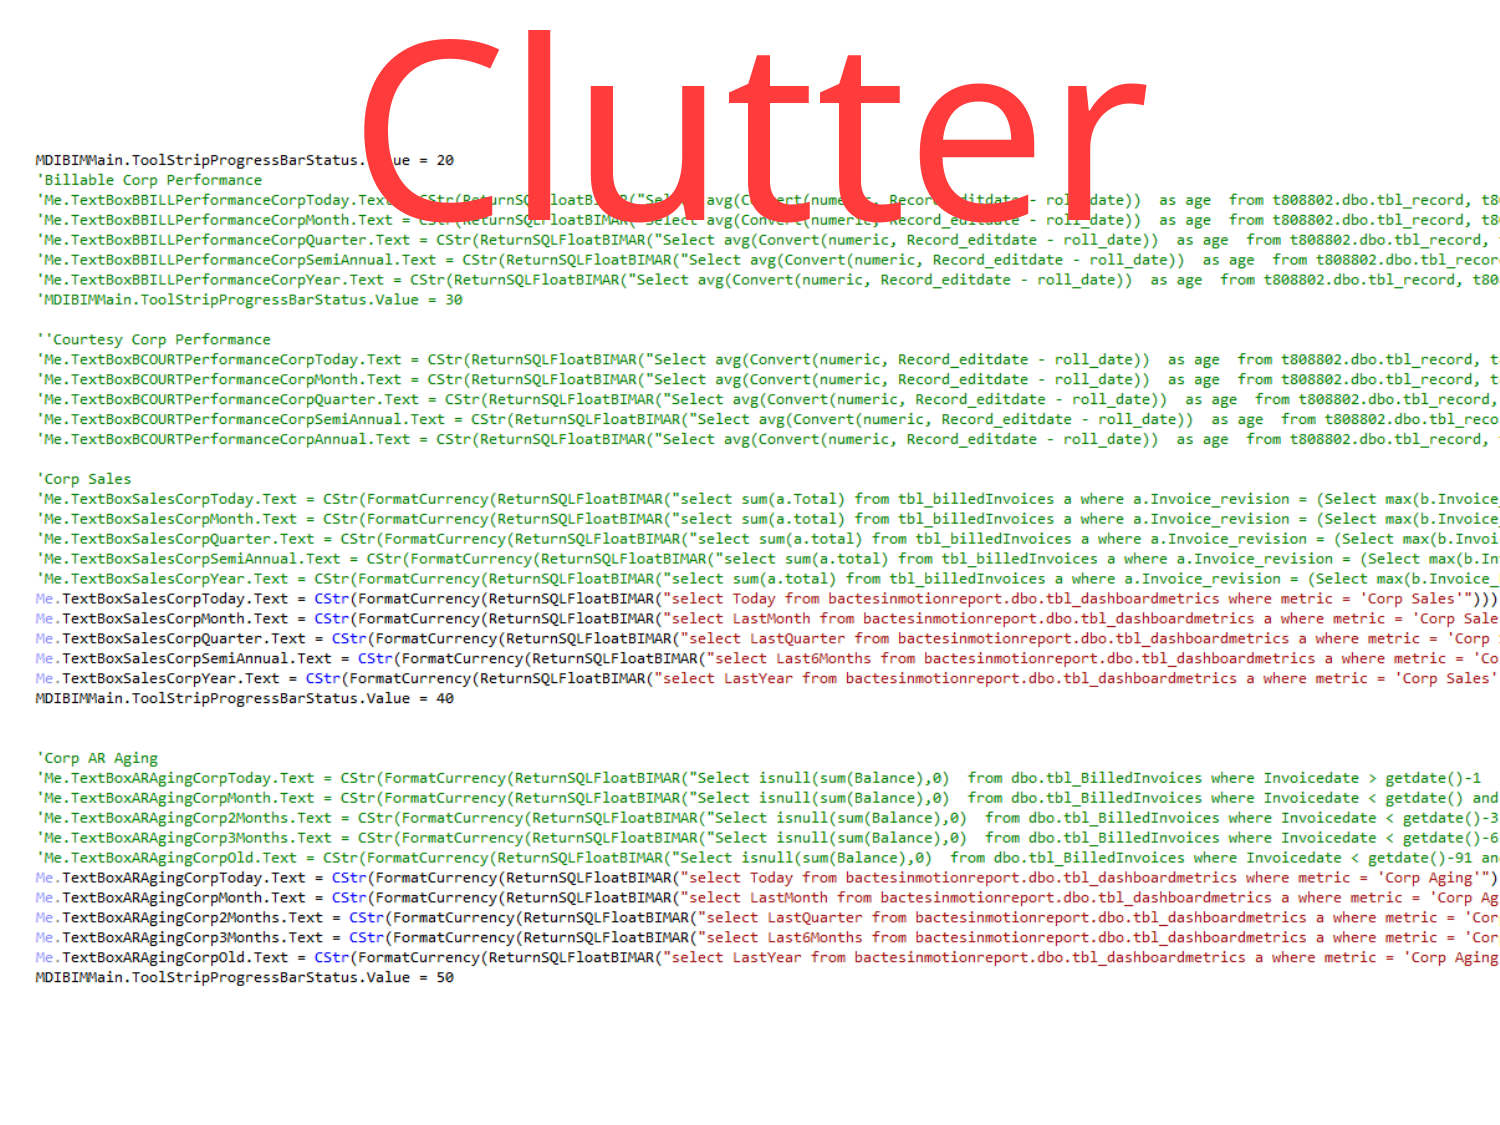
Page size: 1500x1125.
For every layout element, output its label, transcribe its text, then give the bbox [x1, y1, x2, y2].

title Clutter [0, 0, 1500, 129]
picture [0, 129, 1500, 996]
